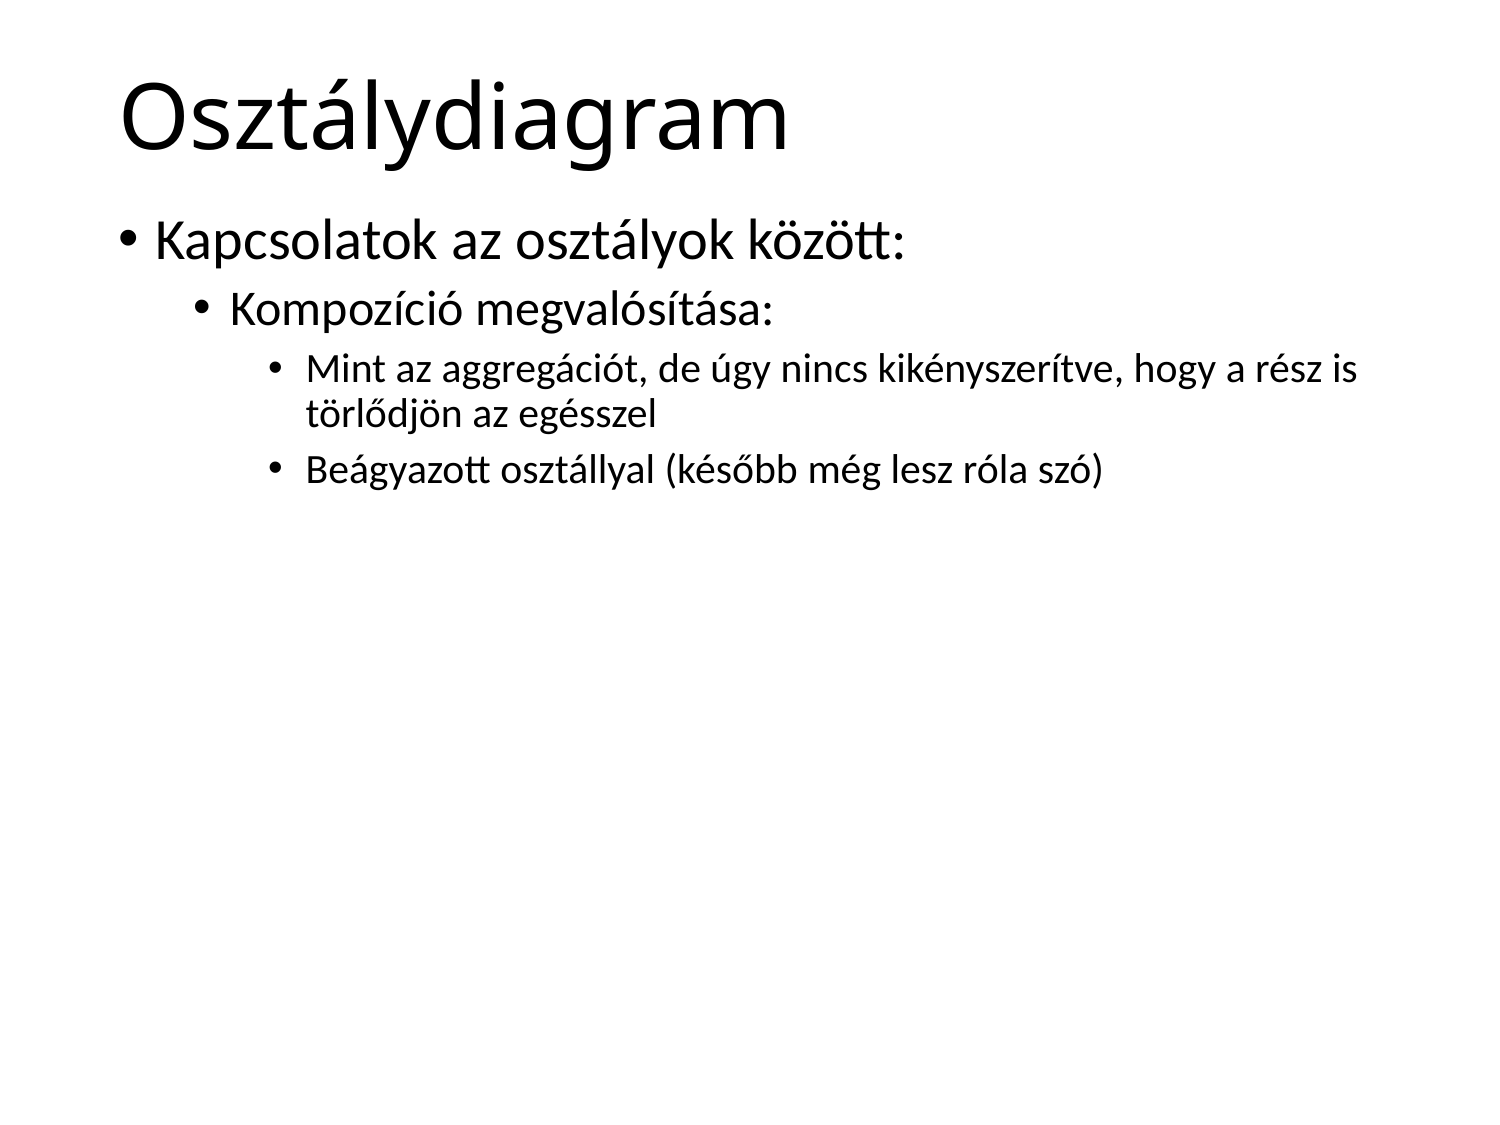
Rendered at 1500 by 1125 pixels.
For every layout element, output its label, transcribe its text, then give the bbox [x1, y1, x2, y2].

list Kapcsolatok az osztályok között: Kompozíció megvalósítása: Mint az aggregációt, de úgy nincs kikényszerítve, hogy a rész is törlődjön az egésszel Beágyazott osztállyal (később még lesz róla szó) [103, 201, 1397, 1014]
title Osztálydiagram [103, 59, 1397, 180]
